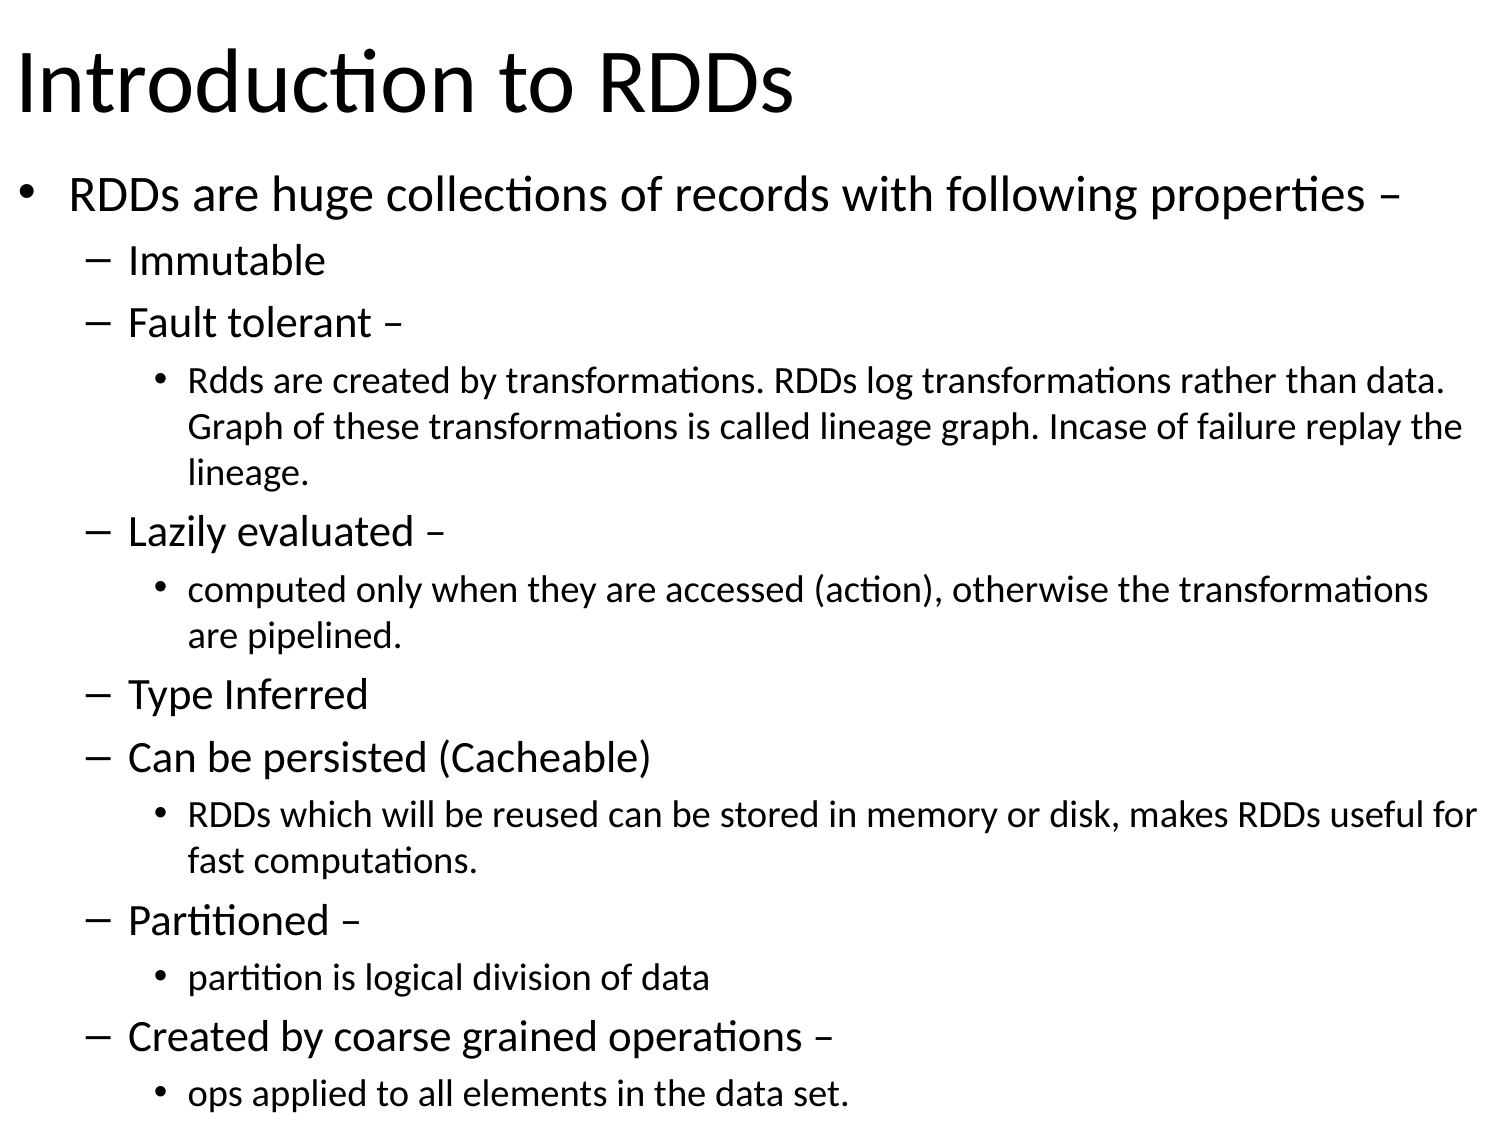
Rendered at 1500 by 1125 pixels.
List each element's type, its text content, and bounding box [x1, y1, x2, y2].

list RDDs are huge collections of records with following properties – Immutable Fault tolerant – Rdds are created by transformations. RDDs log transformations rather than data. Graph of these transformations is called lineage graph. Incase of failure replay the lineage. Lazily evaluated – computed only when they are accessed (action), otherwise the transformations are pipelined. Type Inferred Can be persisted (Cacheable) RDDs which will be reused can be stored in memory or disk, makes RDDs useful for fast computations. Partitioned – partition is logical division of data Created by coarse grained operations – ops applied to all elements in the data set. [2, 152, 1500, 1125]
title Introduction to RDDs [0, 1, 1500, 150]
